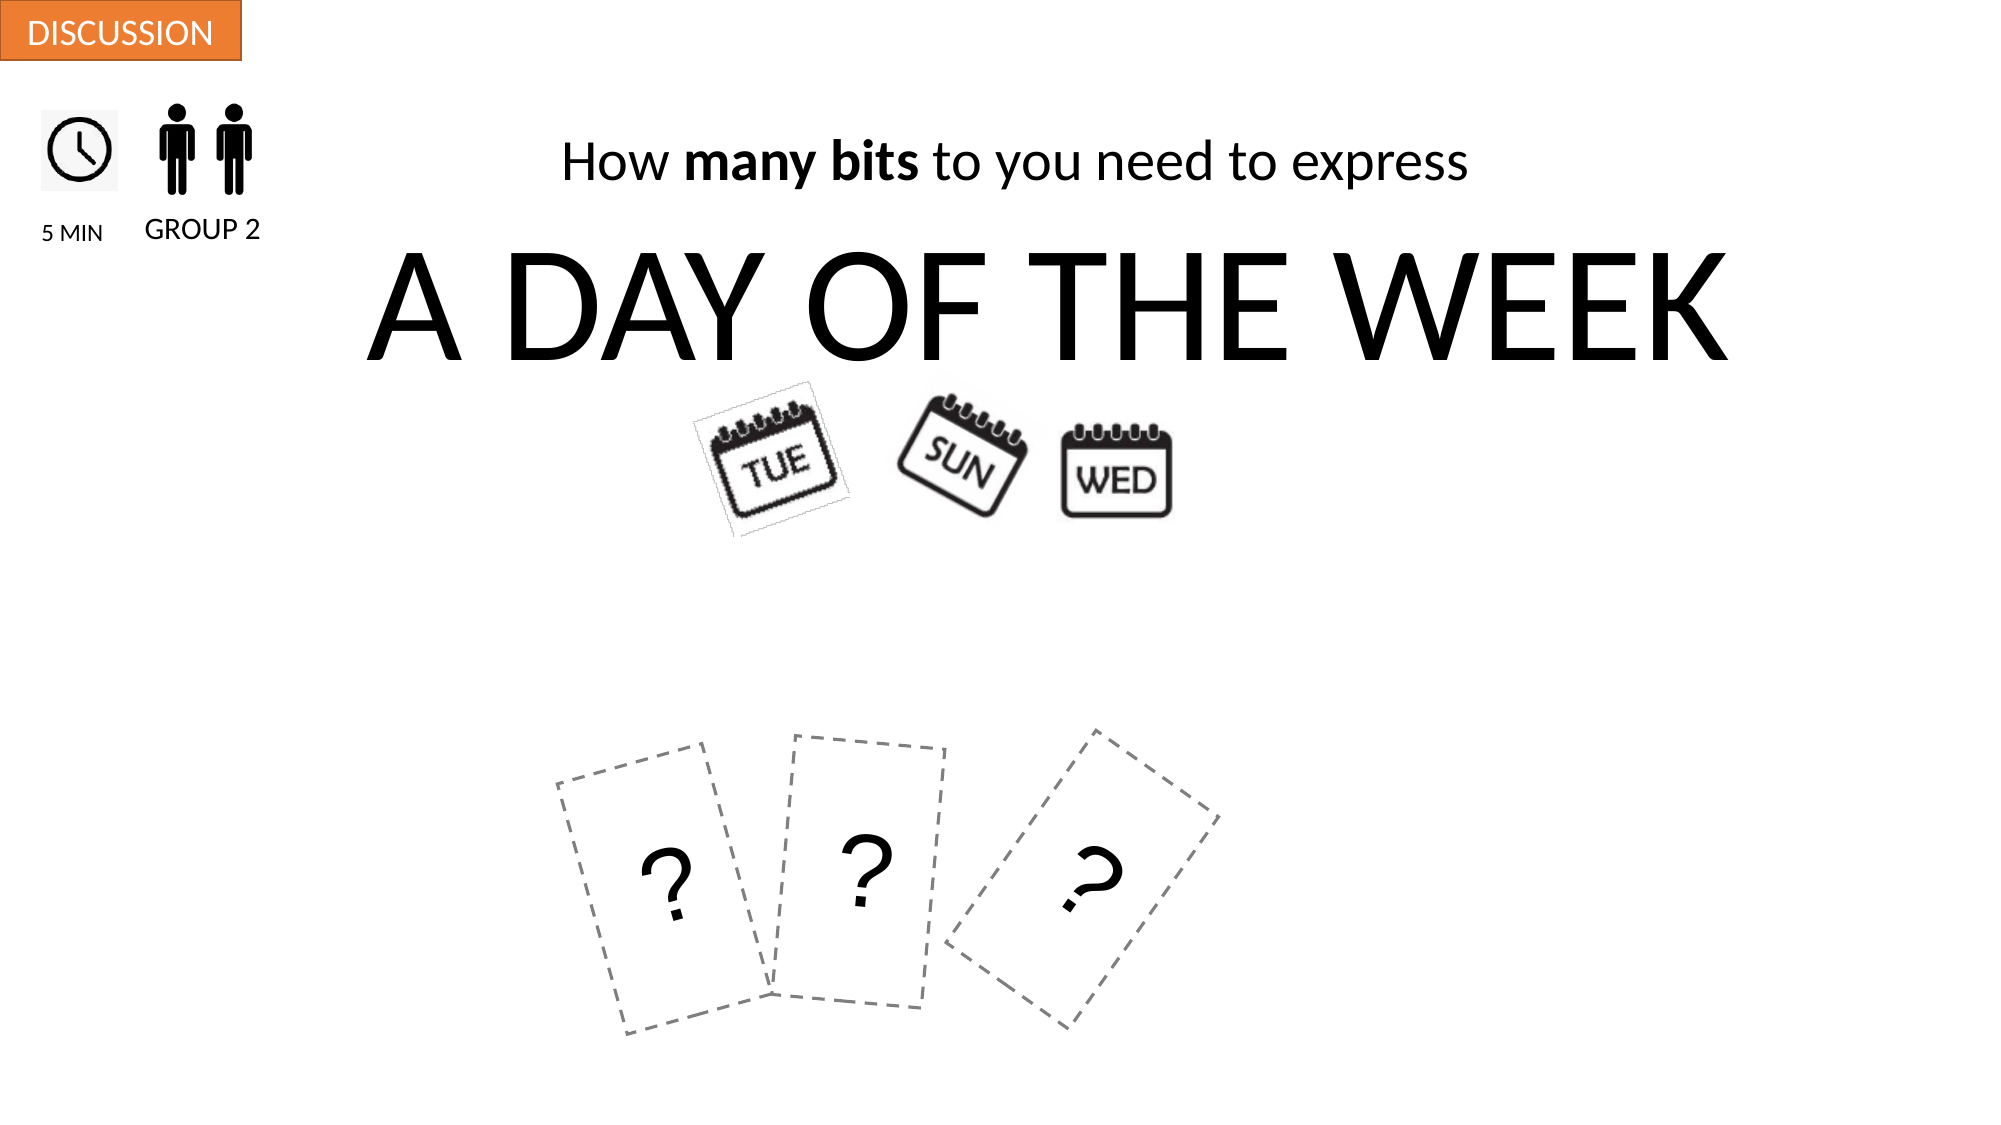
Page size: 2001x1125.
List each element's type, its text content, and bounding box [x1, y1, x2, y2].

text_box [783, 741, 934, 1003]
picture [209, 100, 261, 201]
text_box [589, 758, 740, 1020]
text_box GROUP 2 [129, 201, 277, 254]
text_box A DAY OF THE WEEK [317, 185, 1780, 401]
text_box 5 MIN [25, 208, 119, 254]
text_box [1007, 749, 1158, 1010]
picture [693, 383, 850, 537]
text_box DISCUSSION [0, 0, 241, 60]
picture [884, 368, 1182, 535]
text_box How many bits to you need to express [485, 114, 1546, 185]
picture [152, 100, 204, 201]
picture [41, 110, 119, 191]
